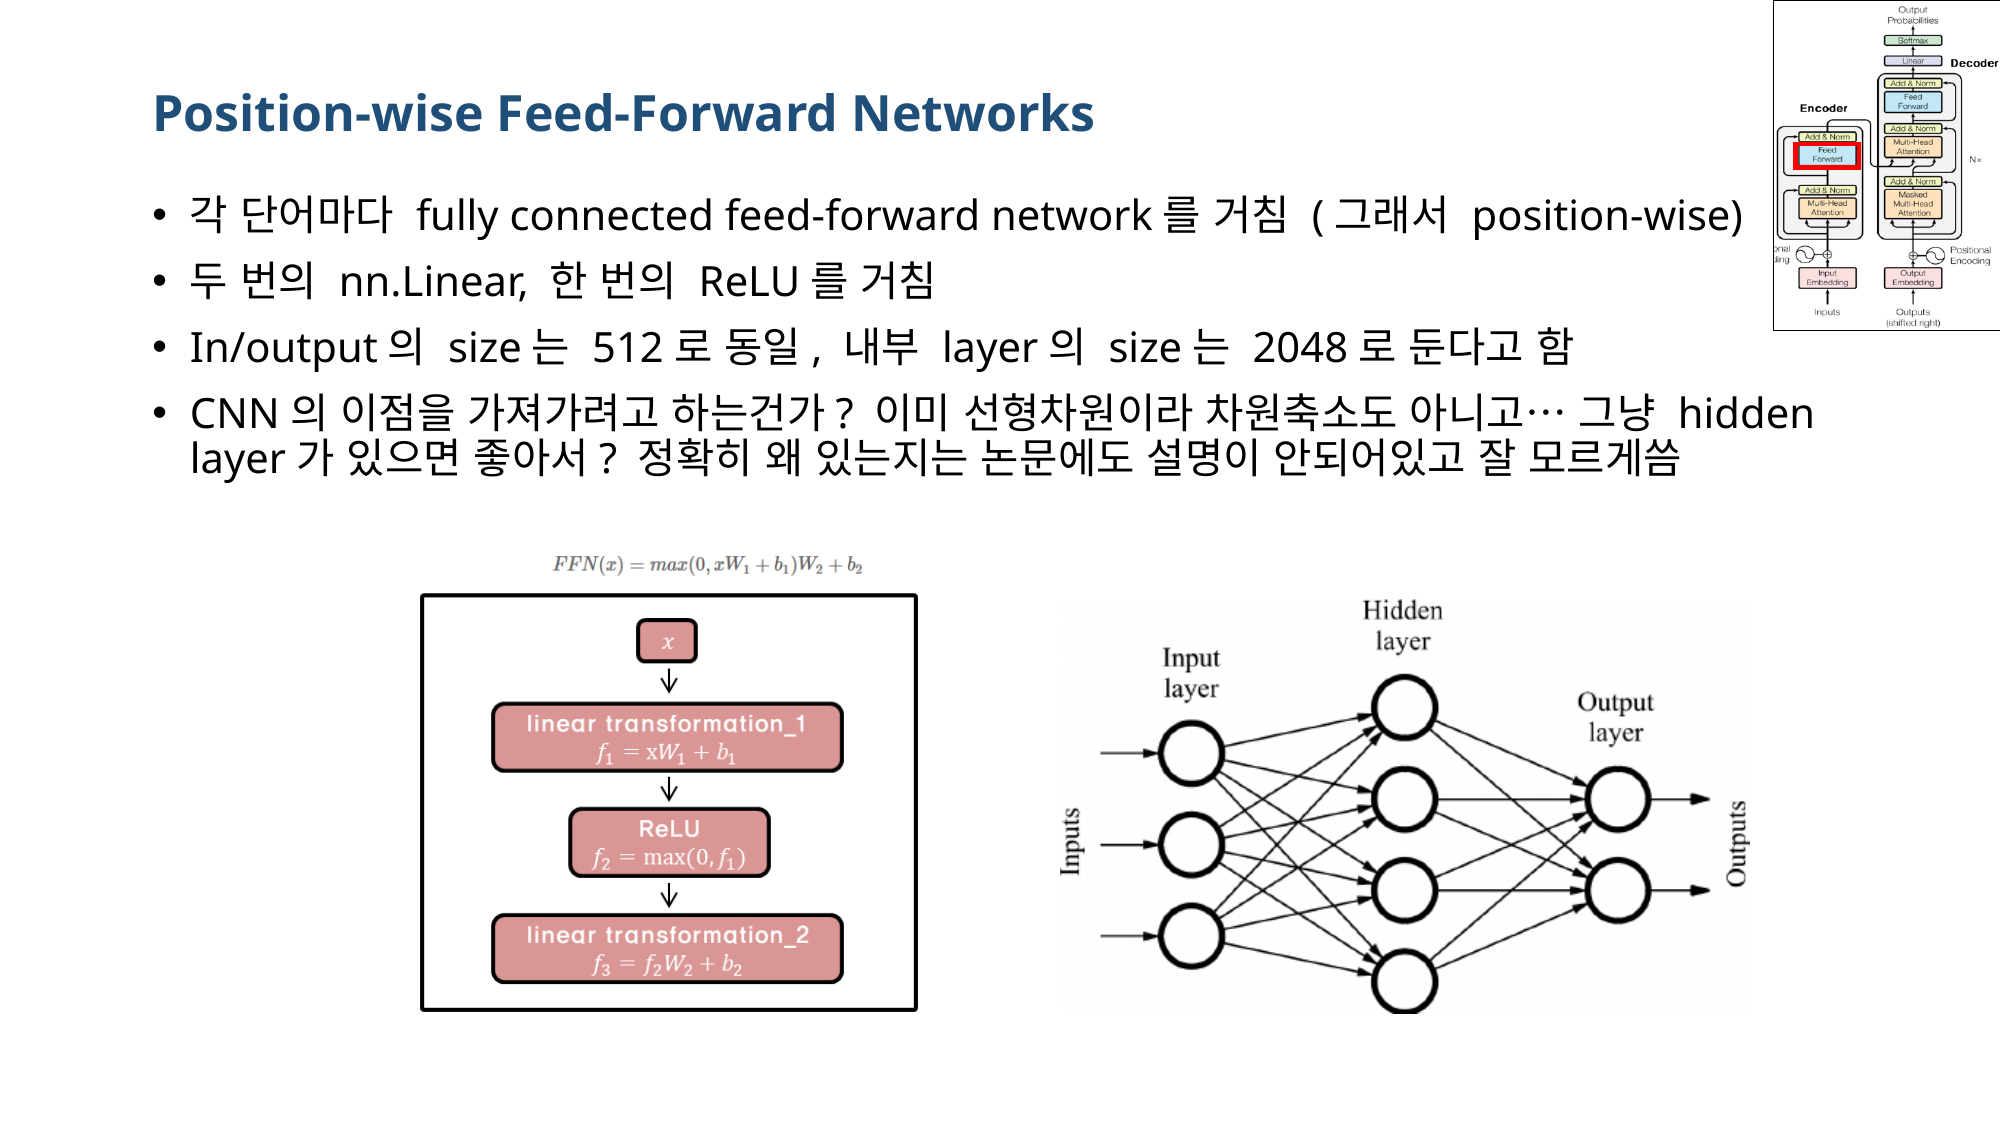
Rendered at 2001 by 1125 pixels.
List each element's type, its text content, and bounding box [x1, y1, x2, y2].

picture [418, 551, 919, 1014]
picture [1773, 0, 2001, 331]
list 각 단어마다 fully connected feed-forward network를 거침 (그래서 position-wise) 두 번의 nn.Linear, 한 번의 ReLU를 거침 In/output의 size는 512로 동일, 내부 layer의 size는 2048로 둔다고 함 CNN의 이점을 가져가려고 하는건가? 이미 선형차원이라 차원축소도 아니고… 그냥 hidden layer가 있으면 좋아서? 정확히 왜 있는지는 논문에도 설명이 안되어있고 잘 모르게씀 [137, 187, 1863, 1014]
title Position-wise Feed-Forward Networks [137, 59, 1773, 172]
picture [1060, 598, 1750, 1014]
